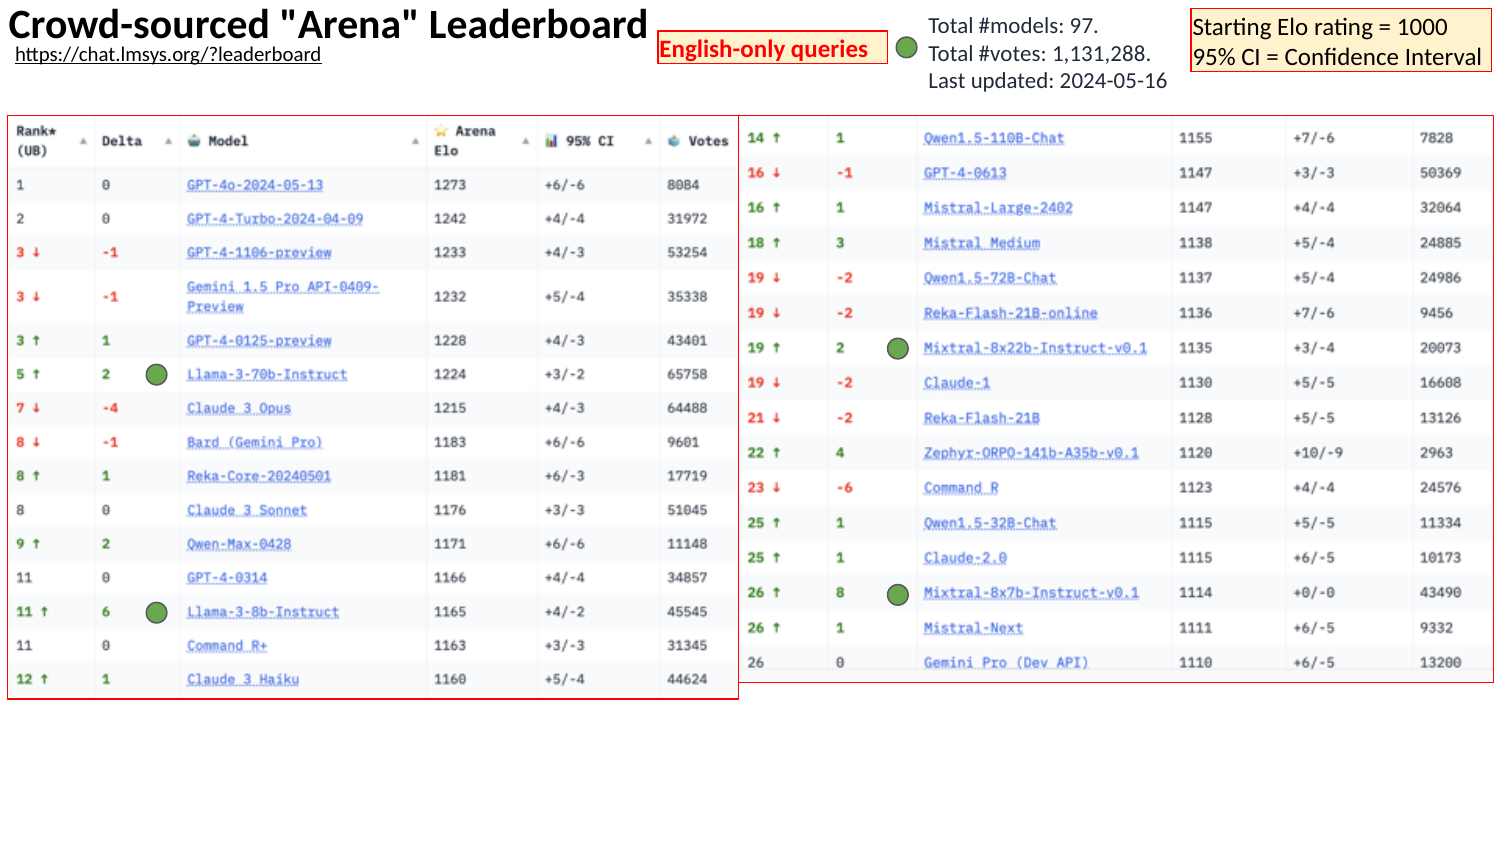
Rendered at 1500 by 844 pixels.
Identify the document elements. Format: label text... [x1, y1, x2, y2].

text_box Total #models: 97. Total #votes: 1,131,288. Last updated: 2024-05-16 [926, 9, 1182, 95]
text_box [896, 37, 917, 58]
text_box https://chat.lmsys.org/?leaderboard [0, 25, 341, 106]
picture [8, 116, 1494, 699]
text_box English-only queries [657, 30, 888, 64]
text_box Starting Elo rating = 1000 95% CI = Confidence Interval [1191, 8, 1492, 72]
text_box Crowd-sourced "Arena" Leaderboard [0, 0, 675, 63]
